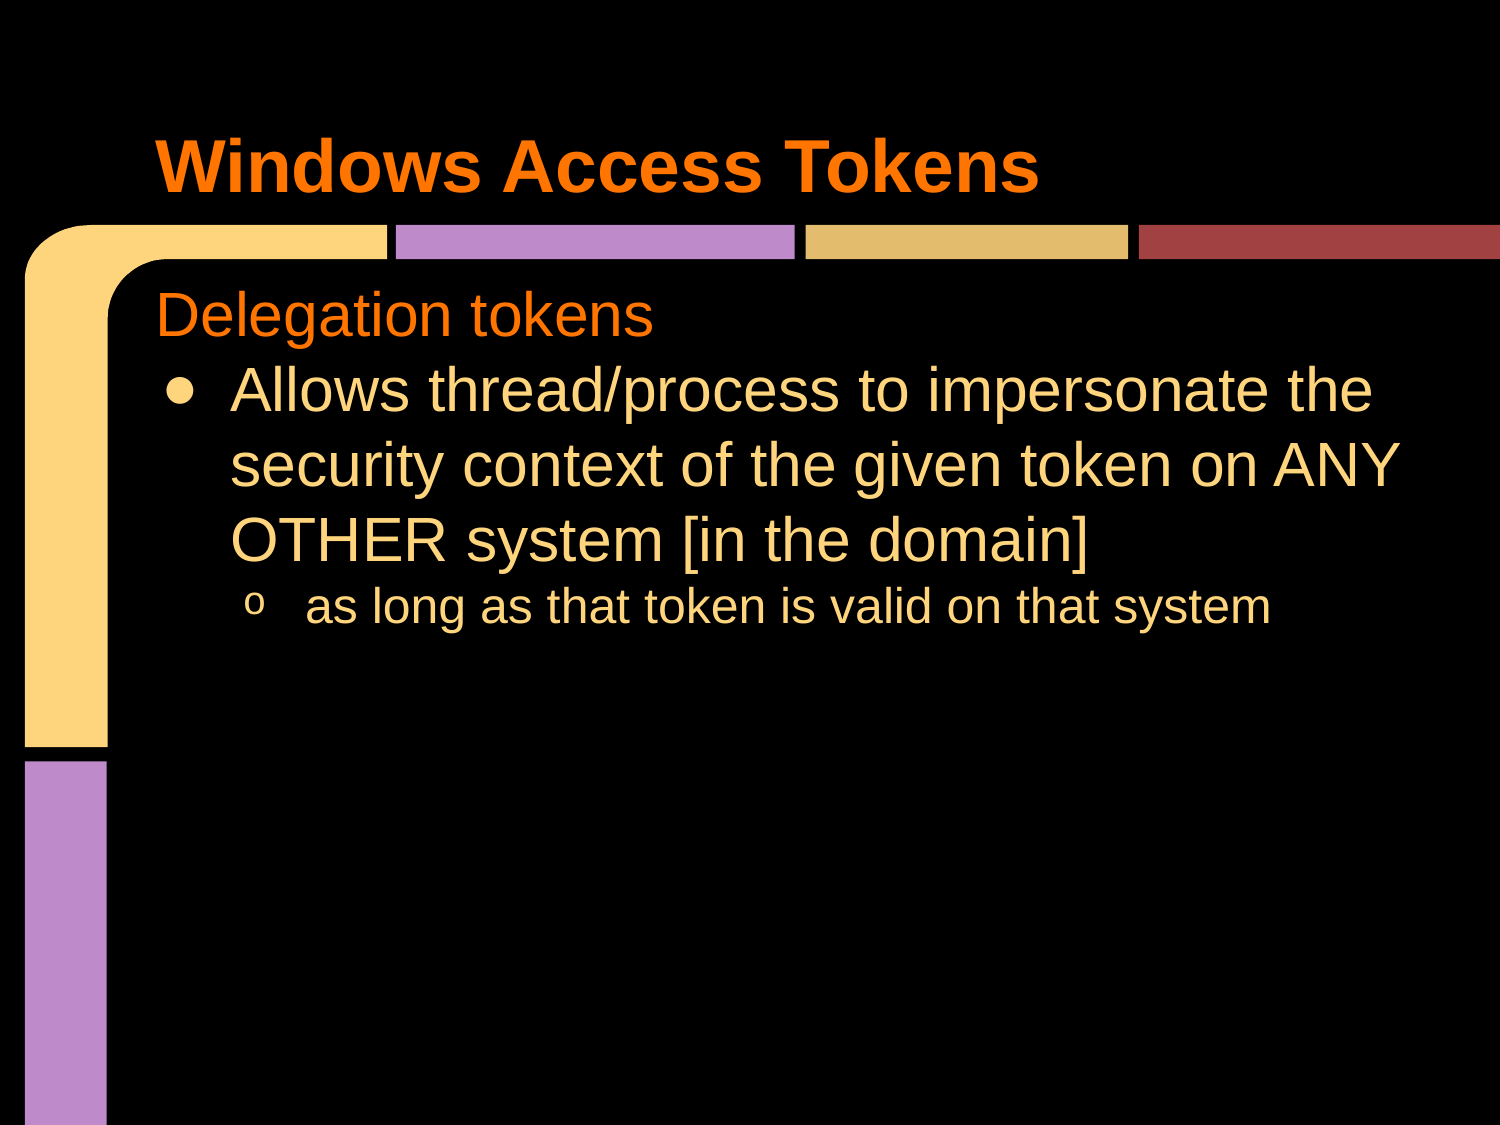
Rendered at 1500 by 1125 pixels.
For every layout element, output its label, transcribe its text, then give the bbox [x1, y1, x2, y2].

list Delegation tokens Allows thread/process to impersonate the security context of the given token on ANY OTHER system [in the domain] as long as that token is valid on that system [140, 259, 1425, 1078]
title Windows Access Tokens [140, 35, 1425, 223]
